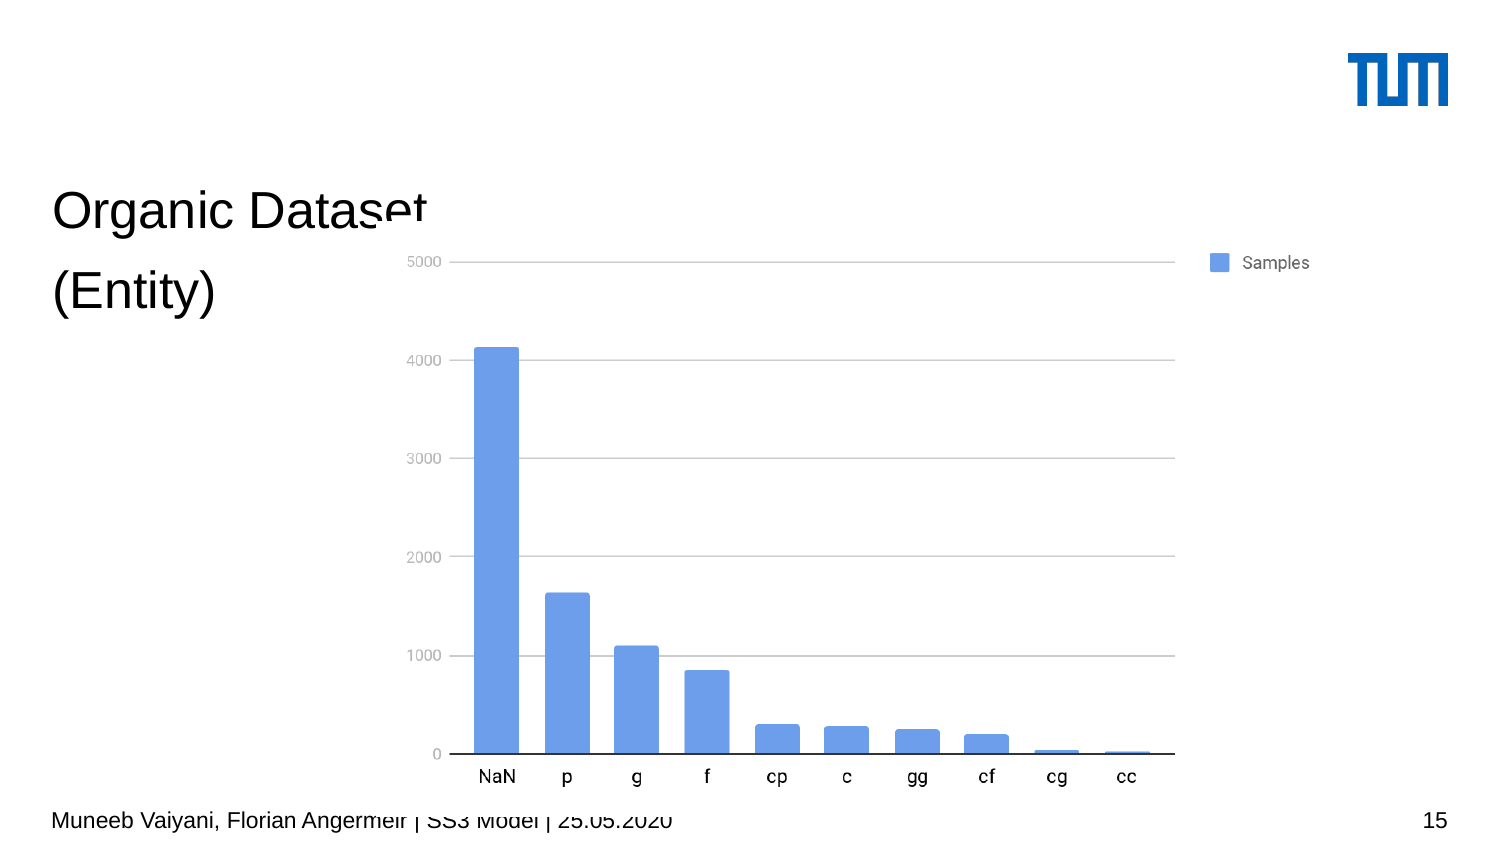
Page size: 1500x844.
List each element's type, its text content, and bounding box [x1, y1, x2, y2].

slide_number ‹#› [1112, 796, 1448, 842]
footer Muneeb Vaiyani, Florian Angermeir | SS3 Model | 25.05.2020 [51, 796, 1112, 842]
picture [1348, 53, 1448, 106]
title Organic Dataset (Entity) [52, 159, 1449, 222]
picture [376, 221, 1339, 817]
